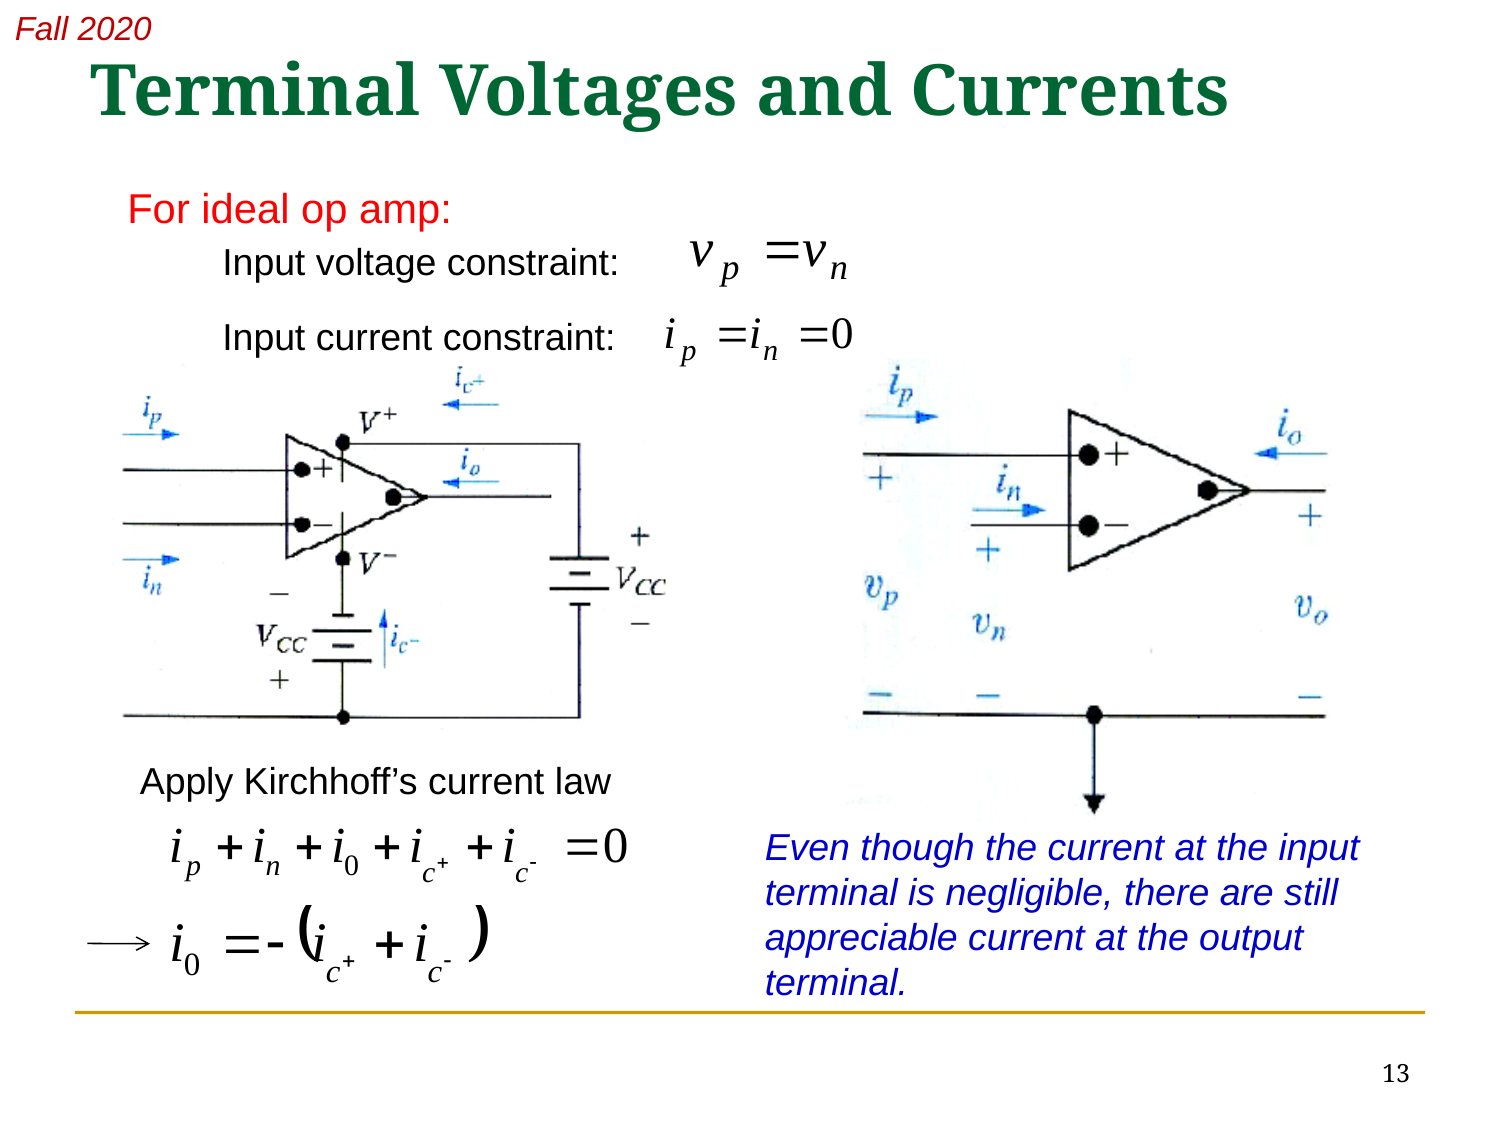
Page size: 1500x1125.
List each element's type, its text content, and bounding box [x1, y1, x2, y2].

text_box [112, 362, 673, 737]
text_box Even though the current at the input terminal is negligible, there are still appreciable current at the output terminal. [750, 815, 1463, 1011]
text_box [162, 812, 637, 893]
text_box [162, 905, 488, 995]
text_box For ideal op amp: [112, 174, 675, 240]
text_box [207, 212, 863, 376]
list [844, 358, 1363, 826]
title Terminal Voltages and Currents [75, 37, 1425, 225]
slide_number 13 [1074, 1023, 1426, 1100]
text_box Apply Kirchhoff’s current law [124, 749, 663, 810]
